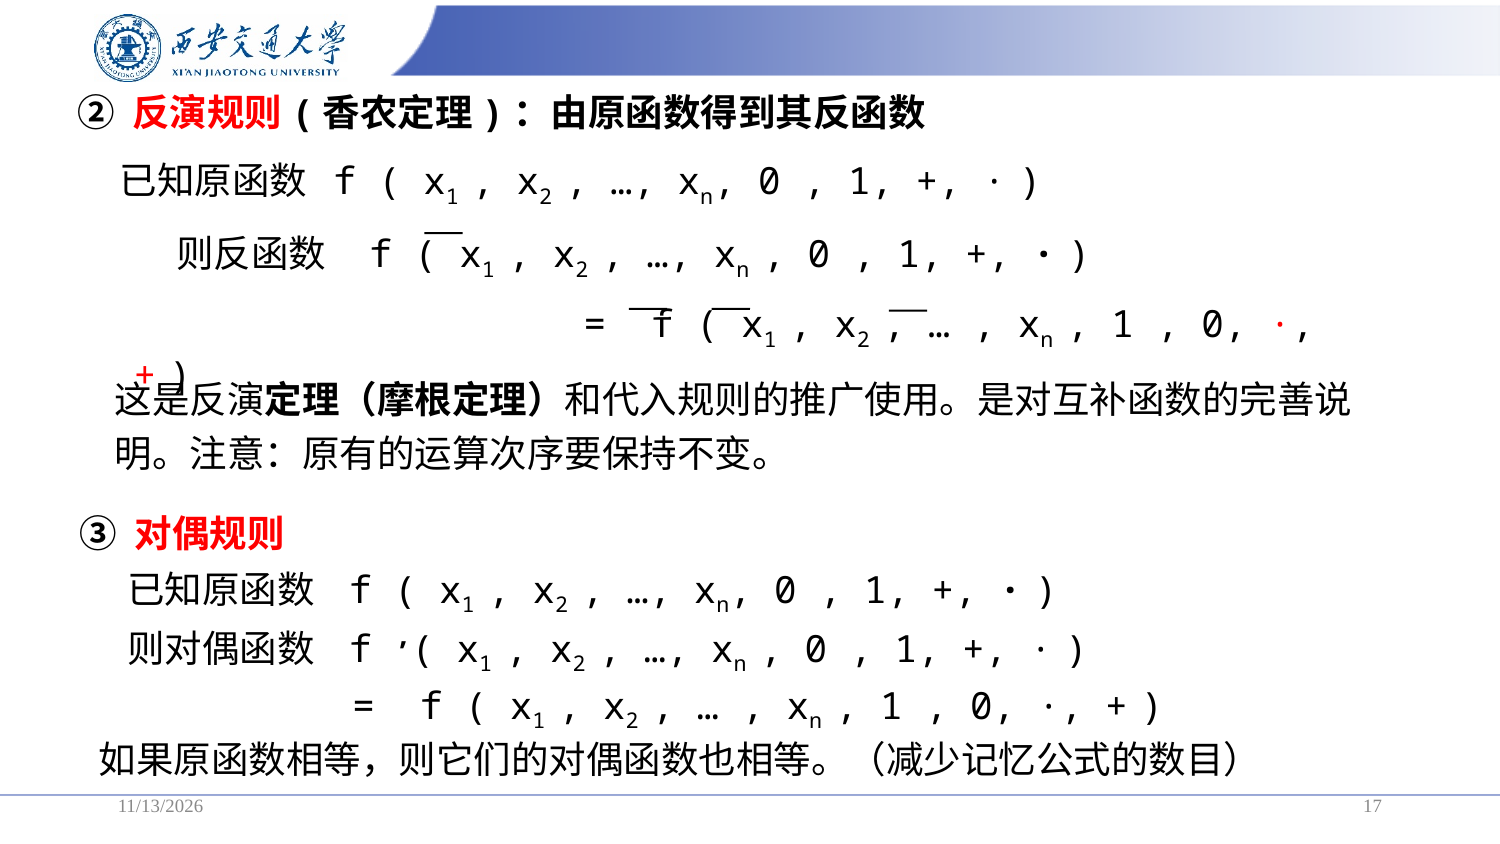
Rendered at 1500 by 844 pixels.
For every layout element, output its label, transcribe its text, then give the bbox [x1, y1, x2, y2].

text_box 2/24/2025 [103, 789, 441, 828]
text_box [87, 149, 1348, 352]
text_box 这是反演定理（摩根定理）和代入规则的推广使用。是对互补函数的完善说明。注意：原有的运算次序要保持不变。 [100, 359, 1395, 483]
title ② 反演规则(香农定理)：由原函数得到其反函数 [62, 87, 1338, 162]
text_box 17 [1059, 789, 1397, 828]
picture [0, 0, 1500, 844]
text_box ③ 对偶规则 [64, 502, 463, 562]
text_box 如果原函数相等，则它们的对偶函数也相等。（减少记忆公式的数目） [41, 728, 1474, 789]
text_box 则对偶函数 f ’( x1 , x2 , …, xn , 0 , 1, +, · ) = f ( x1 , x2 , … , xn , 1 , 0, ·, + ) [112, 624, 1325, 728]
text_box 已知原函数 f ( x1 , x2 , …, xn, 0 , 1, +, · ) [112, 558, 1200, 624]
